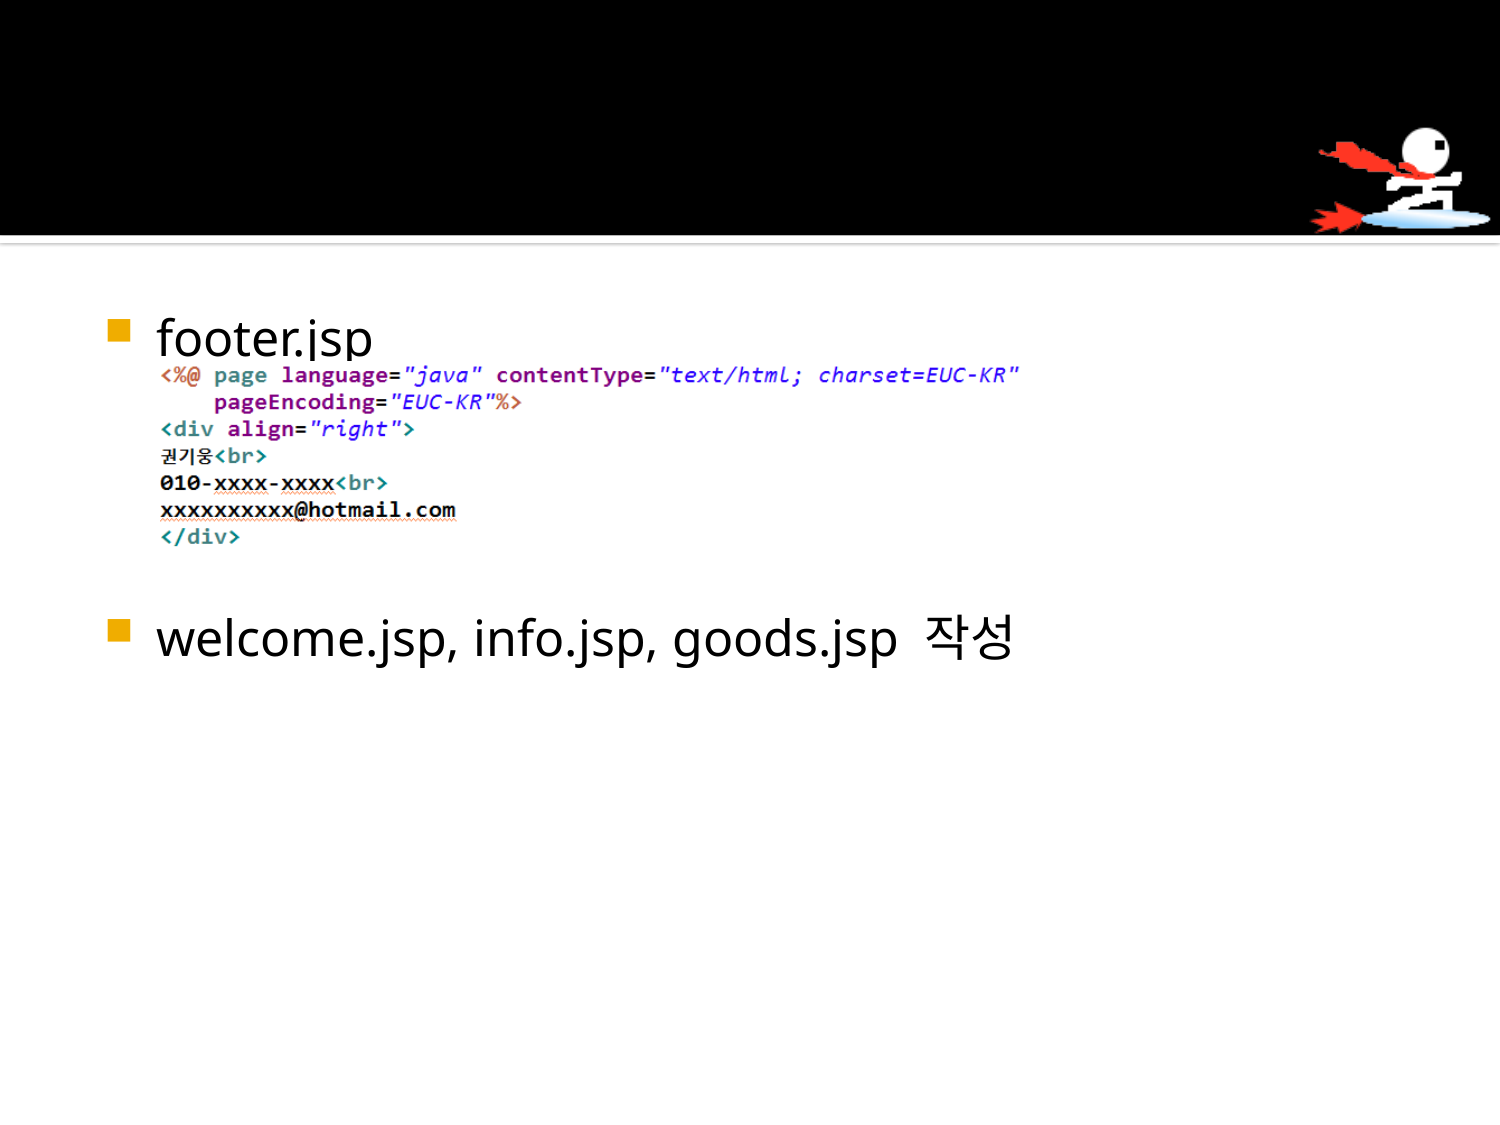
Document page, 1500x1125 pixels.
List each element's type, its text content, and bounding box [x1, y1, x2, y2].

picture [1269, 125, 1500, 235]
list footer.jsp welcome.jsp, info.jsp, goods.jsp 작성 [75, 291, 1425, 1050]
picture [159, 361, 1024, 563]
